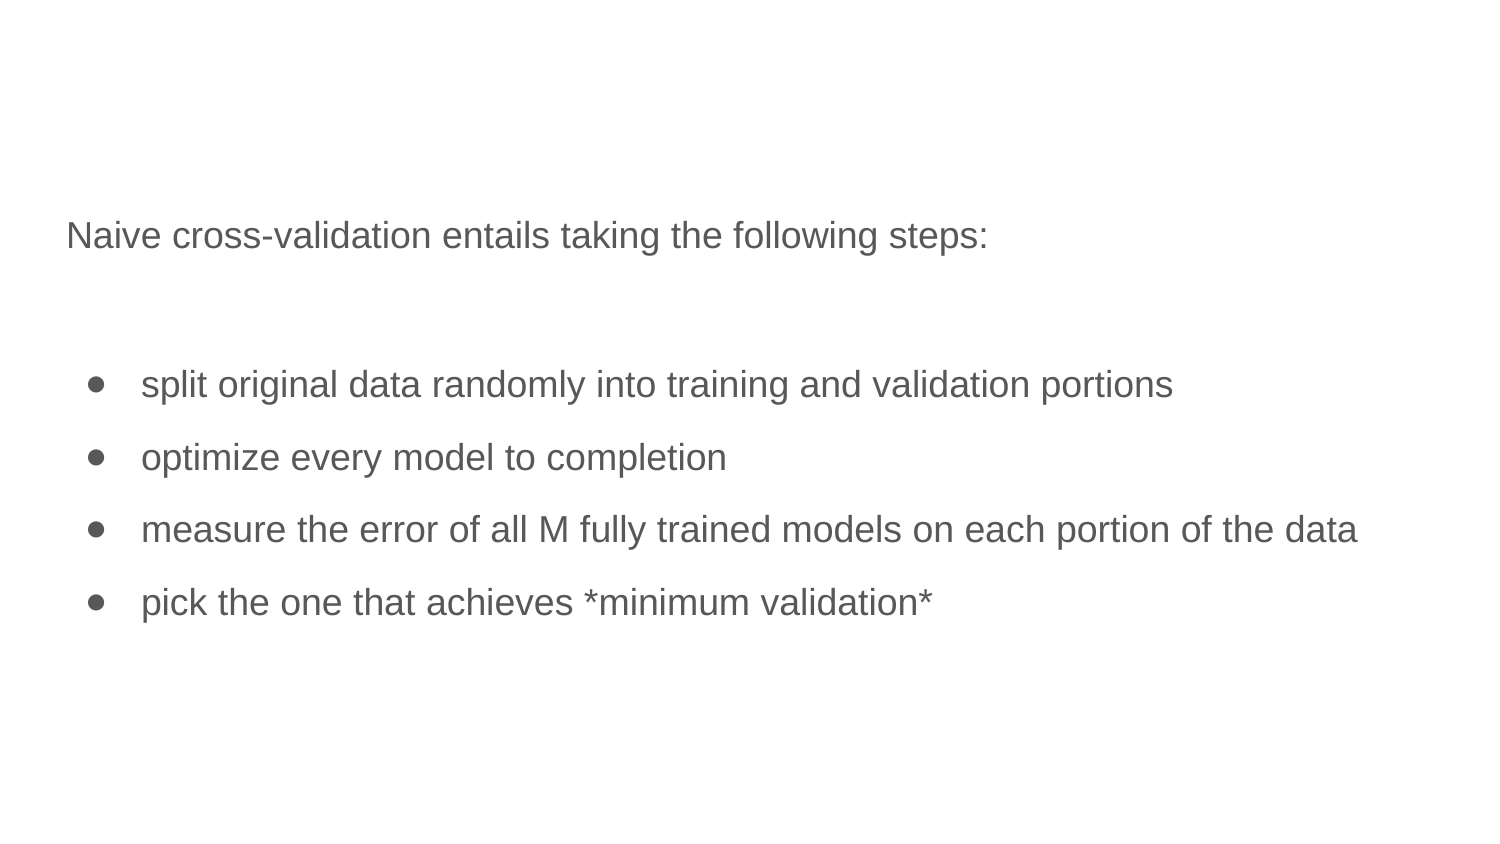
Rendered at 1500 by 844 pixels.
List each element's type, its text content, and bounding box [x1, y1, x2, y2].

list Naive cross-validation entails taking the following steps: split original data randomly into training and validation portions optimize every model to completion measure the error of all M fully trained models on each portion of the data pick the one that achieves *minimum validation* [50, 188, 1450, 750]
